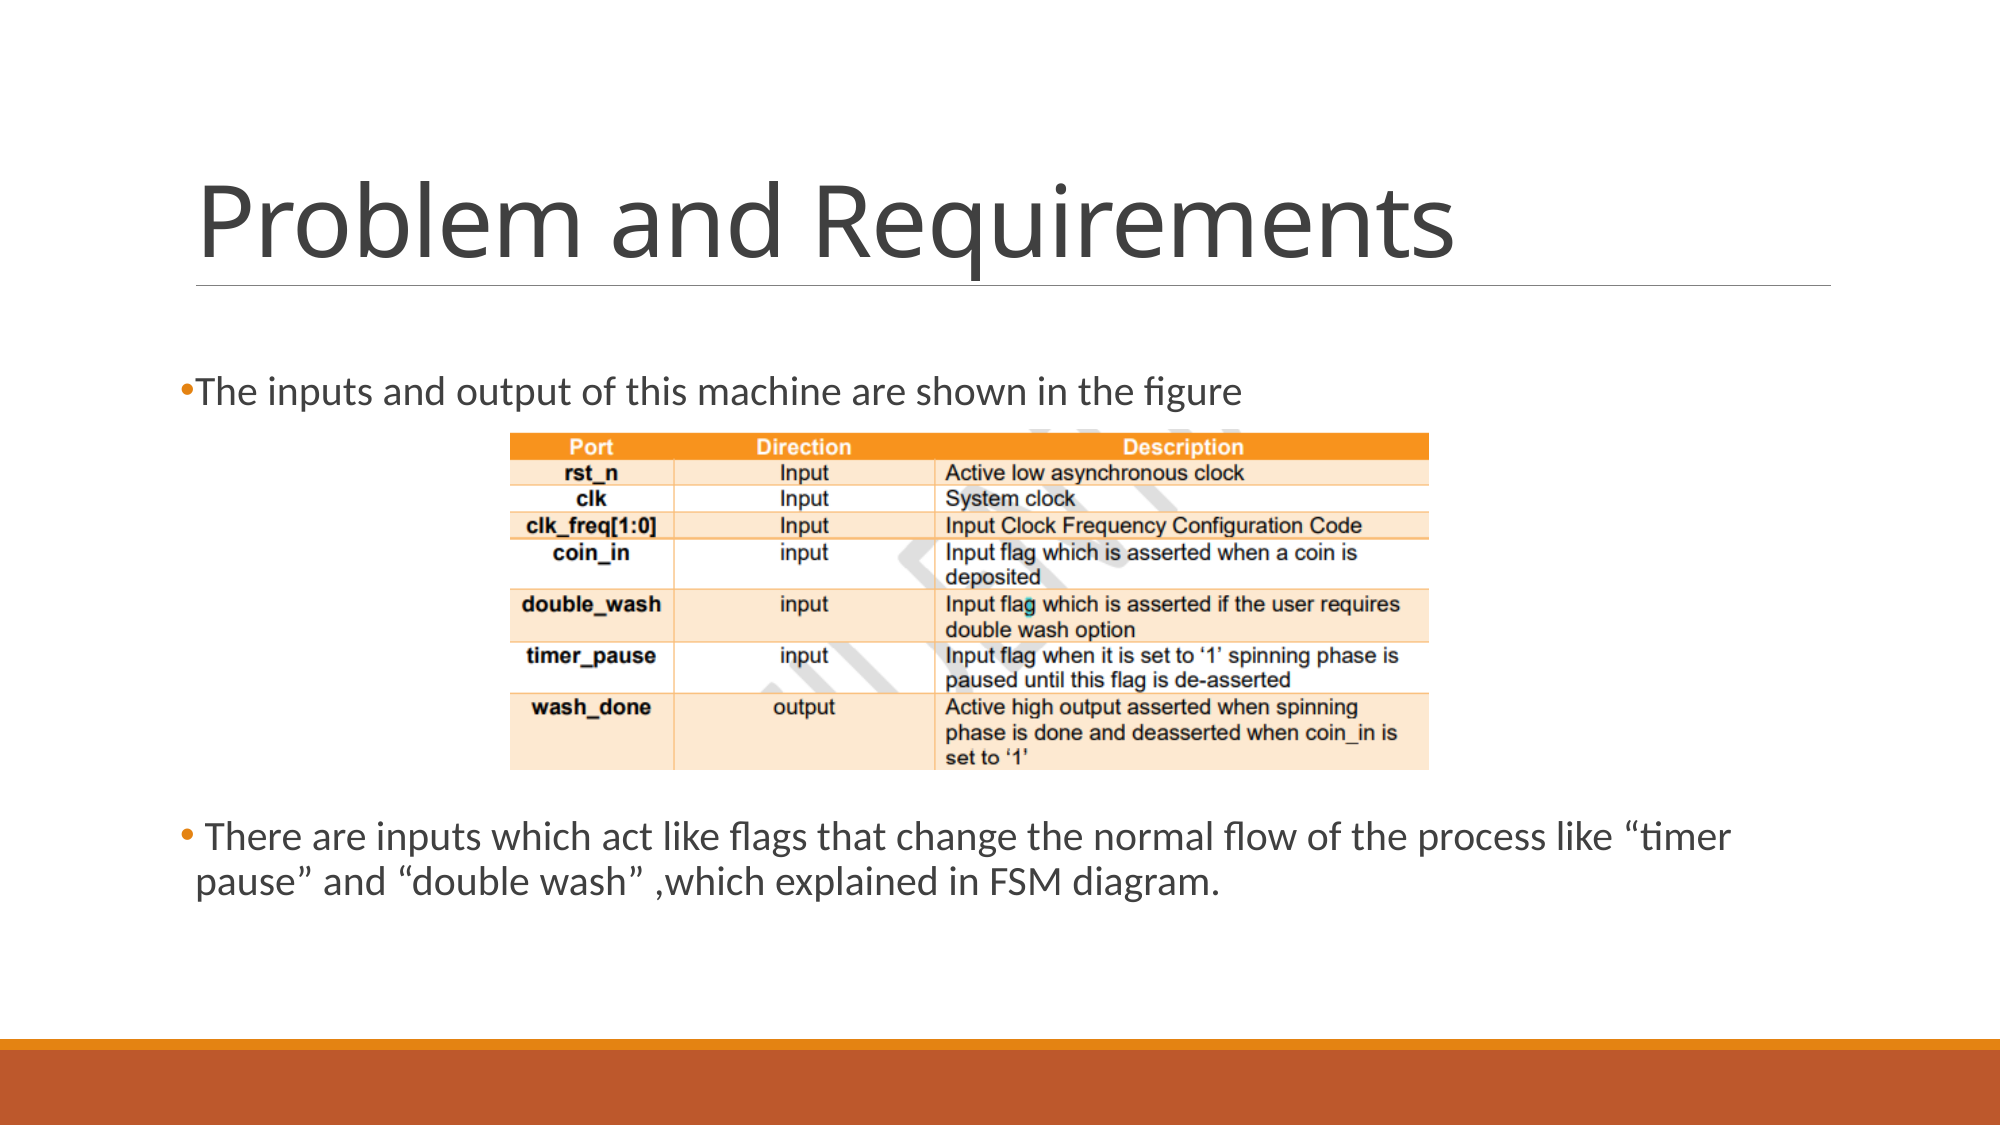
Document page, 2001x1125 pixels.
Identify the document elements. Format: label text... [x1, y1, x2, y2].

title Problem and Requirements [180, 47, 1830, 285]
list The inputs and output of this machine are shown in the figure There are inputs which act like flags that change the normal flow of the process like “timer pause” and “double wash” ,which explained in FSM diagram. [180, 302, 1830, 963]
picture [509, 428, 1430, 771]
